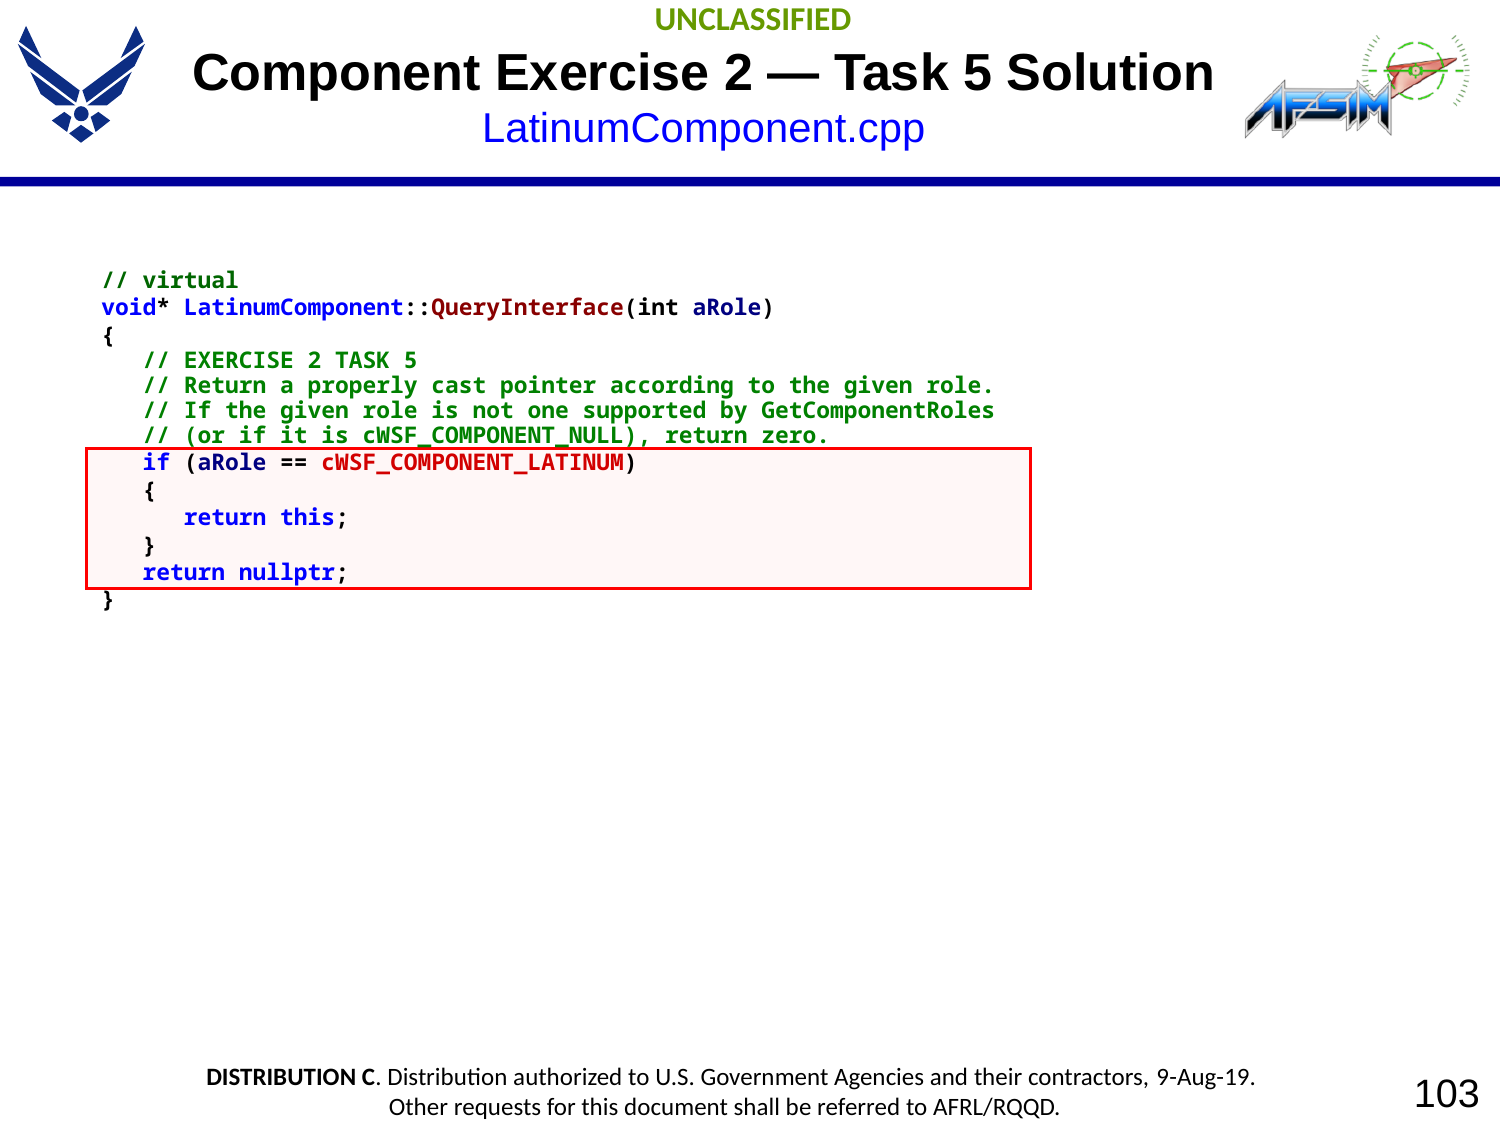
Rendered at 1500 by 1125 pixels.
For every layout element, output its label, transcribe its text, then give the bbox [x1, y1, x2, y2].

title Component Exercise 2 — Task 5 Solution LatinumComponent.cpp [150, 0, 1238, 189]
picture [1238, 22, 1483, 147]
text_box // virtual void* LatinumComponent::QueryInterface(int aRole) { // EXERCISE 2 TASK 5 // Return a properly cast pointer according to the given role. // If the given role is not one supported by GetComponentRoles // (or if it is cWSF_COMPONENT_NULL), return zero. if (aRole == cWSF_COMPONENT_LATINUM) { return this; } return nullptr; } [86, 258, 1093, 620]
